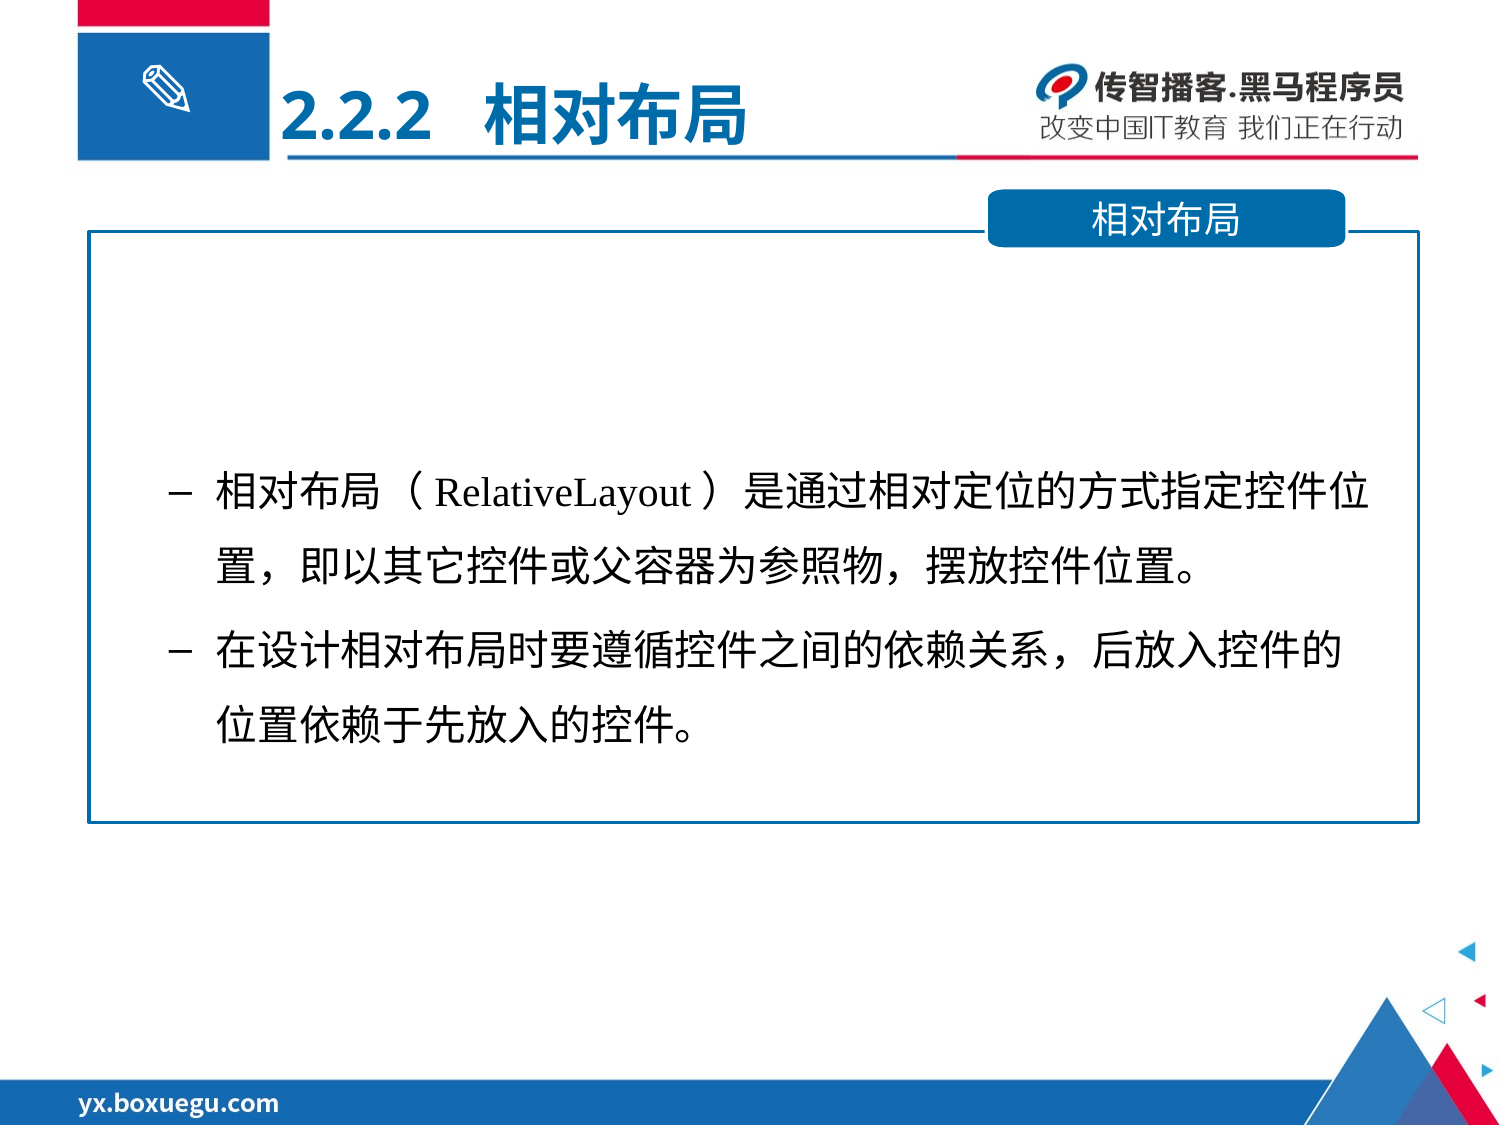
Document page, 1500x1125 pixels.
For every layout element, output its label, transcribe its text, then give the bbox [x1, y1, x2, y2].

text_box 相对布局 [984, 186, 1349, 251]
picture [0, 0, 1500, 1125]
text_box [41, 151, 853, 244]
text_box [89, 231, 1419, 823]
text_box 2.2.2 相对布局 [265, 66, 1247, 159]
text_box 相对布局（RelativeLayout）是通过相对定位的方式指定控件位置，即以其它控件或父容器为参照物，摆放控件位置。 在设计相对布局时要遵循控件之间的依赖关系，后放入控件的位置依赖于先放入的控件。 [78, 432, 1388, 776]
